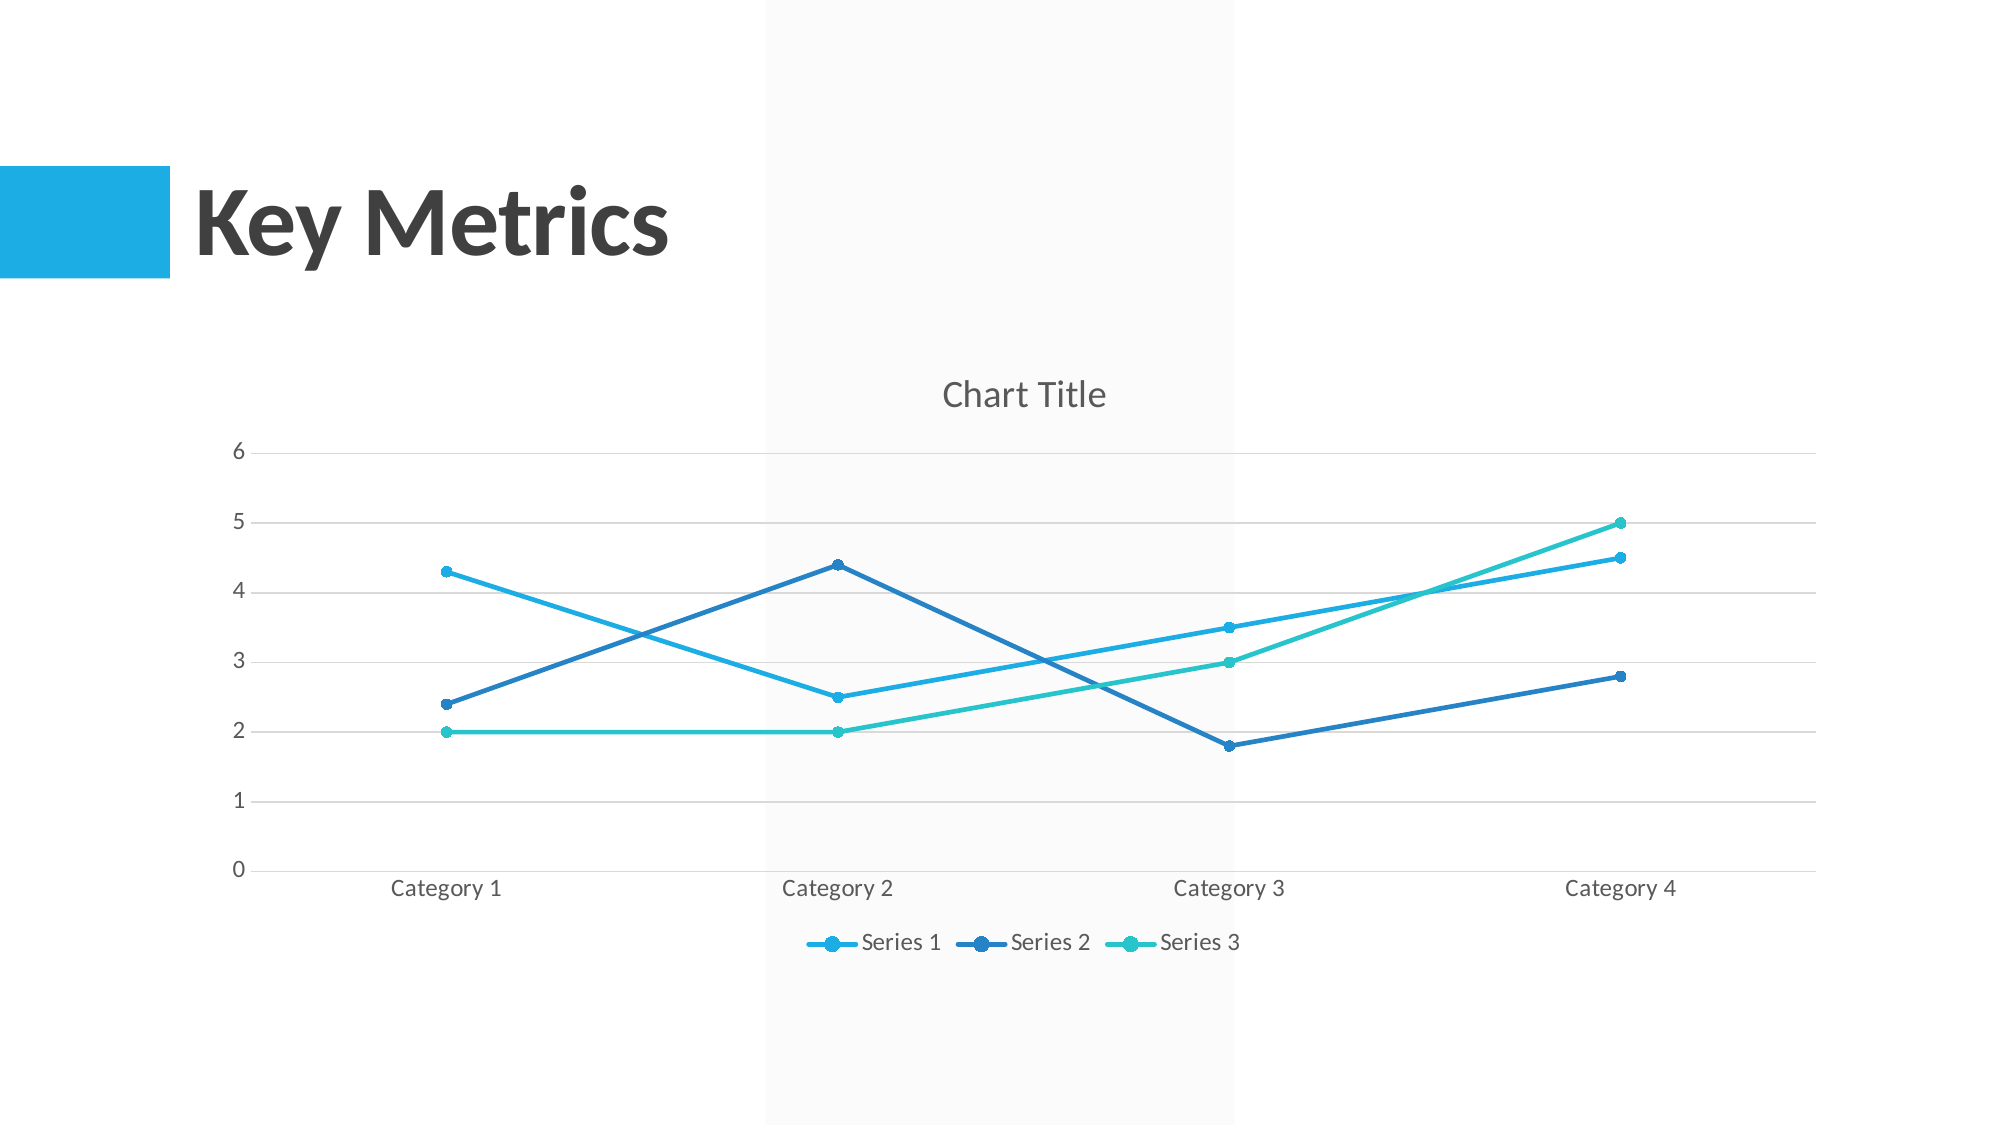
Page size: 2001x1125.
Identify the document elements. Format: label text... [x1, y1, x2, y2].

chart [198, 345, 1850, 964]
title Key Metrics [180, 47, 1830, 285]
